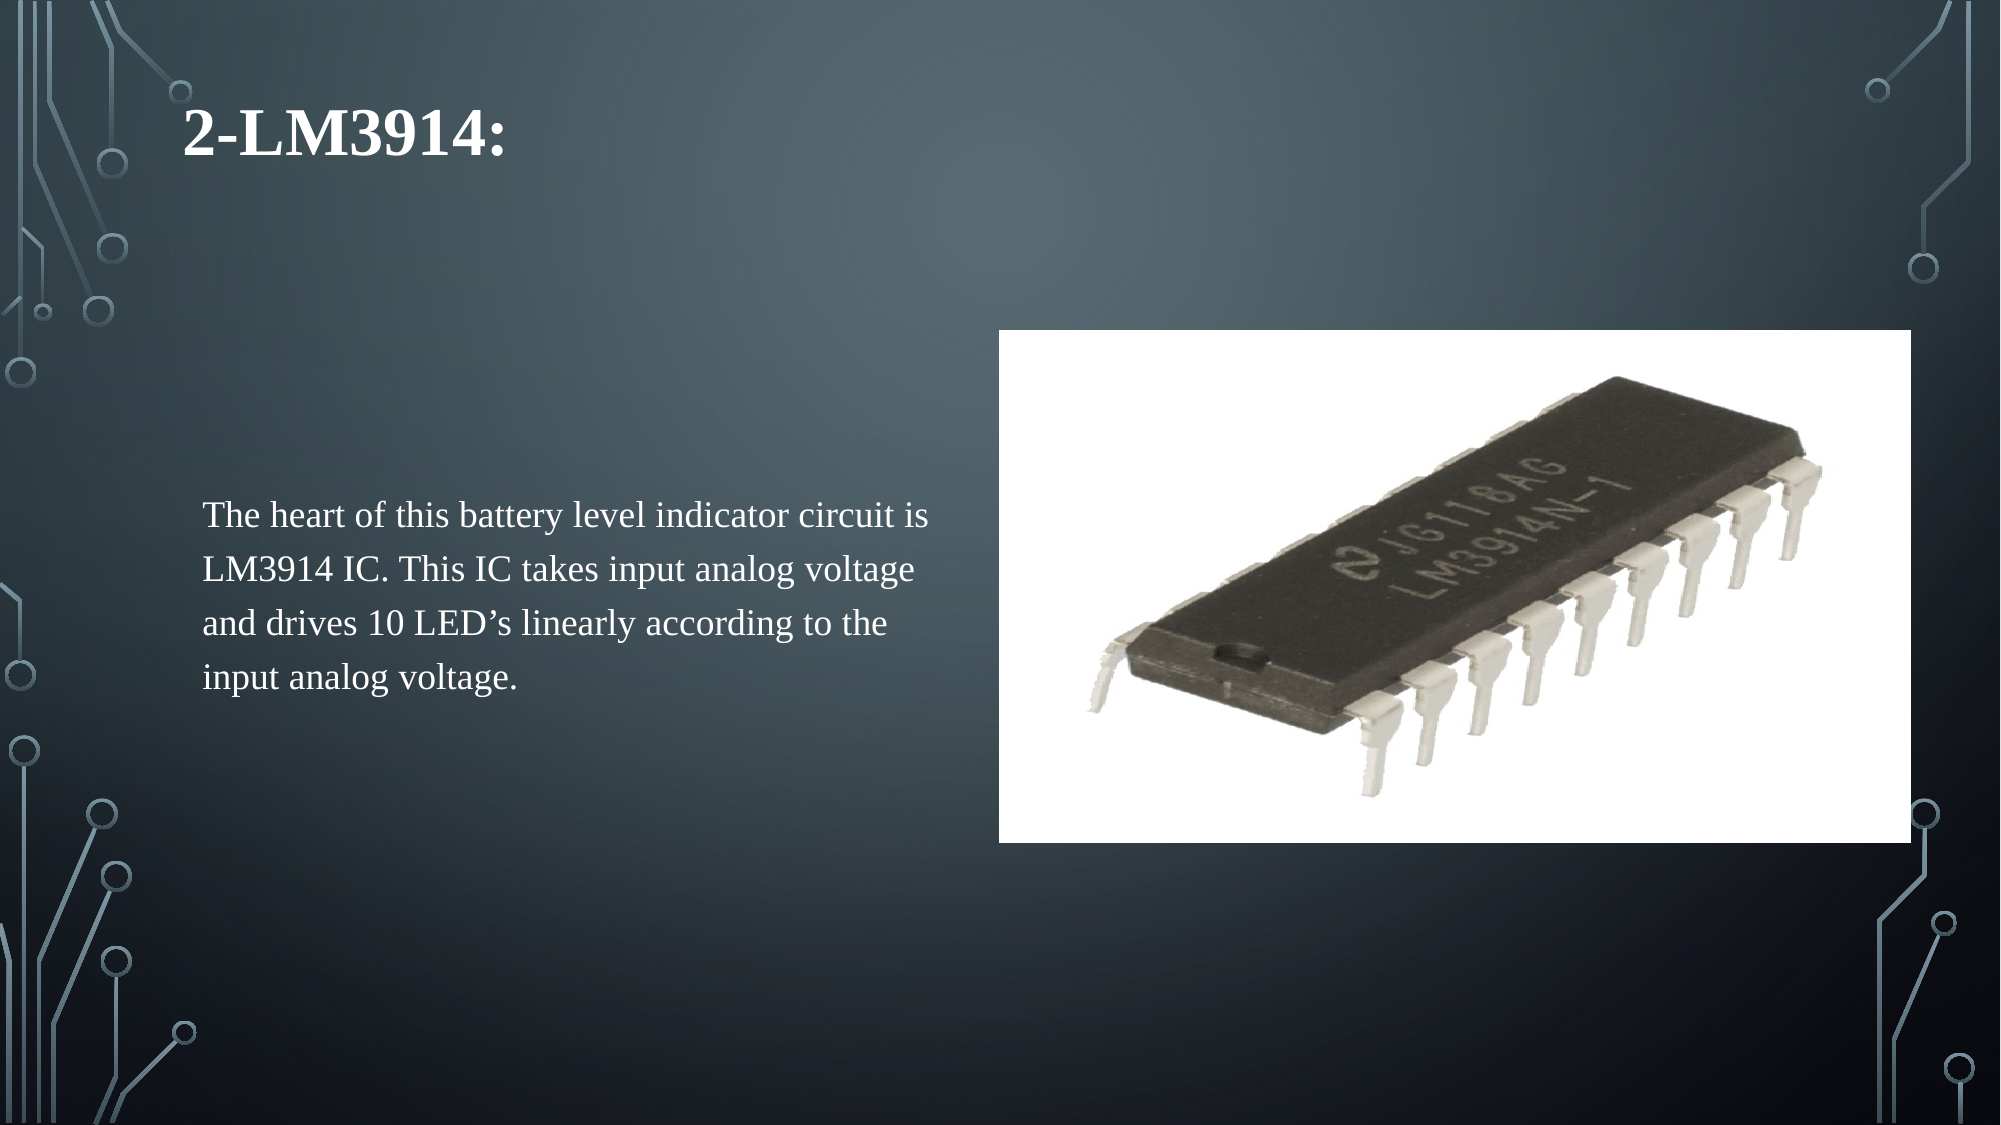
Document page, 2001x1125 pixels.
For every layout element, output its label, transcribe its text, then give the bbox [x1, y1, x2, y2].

list The heart of this battery level indicator circuit is LM3914 IC. This IC takes input analog voltage and drives 10 LED’s linearly according to the input analog voltage. [187, 302, 972, 950]
picture [999, 330, 1911, 843]
title 2-LM3914: [167, 89, 1793, 248]
